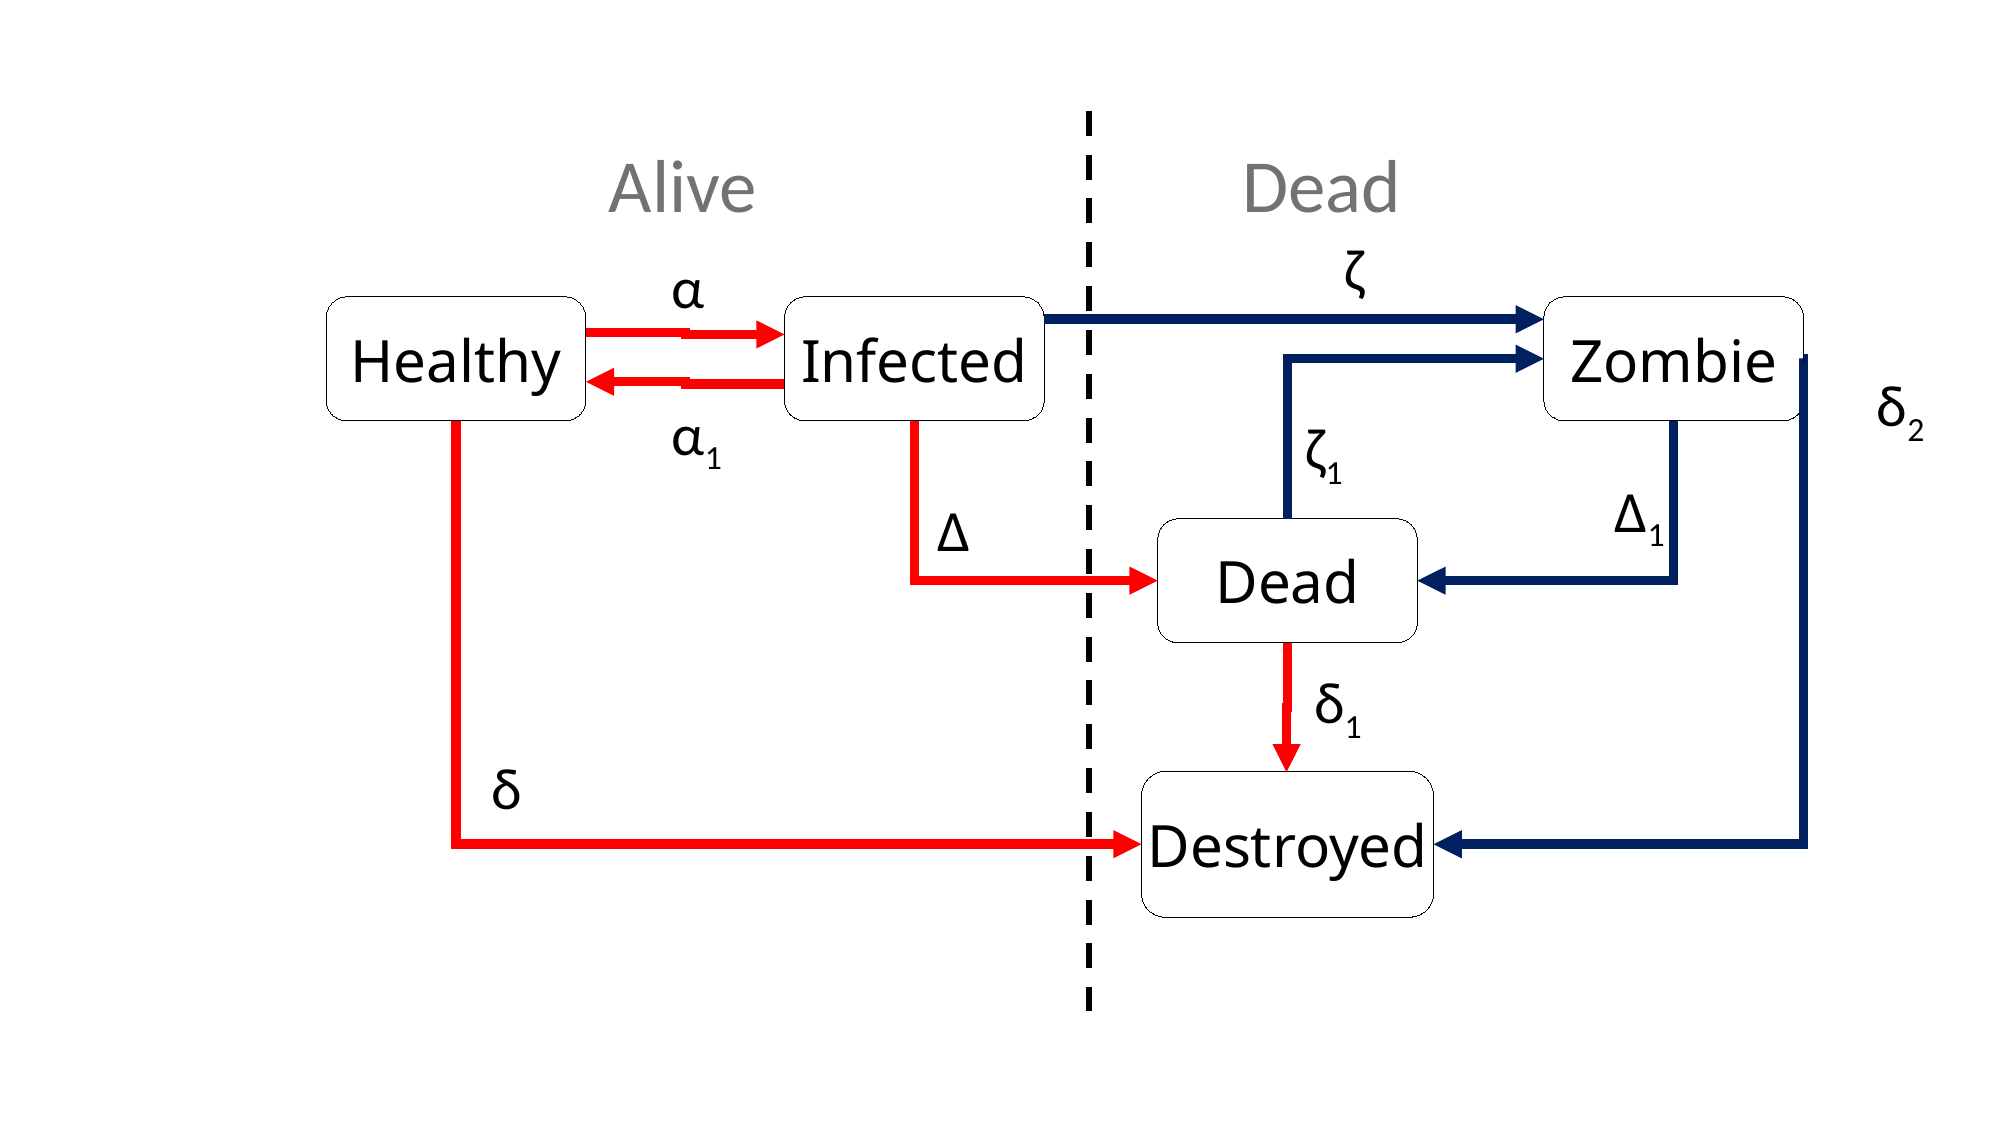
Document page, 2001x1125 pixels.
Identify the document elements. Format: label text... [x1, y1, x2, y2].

text_box α [656, 242, 745, 289]
text_box Zombie [1543, 296, 1804, 358]
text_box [1335, 310, 1496, 319]
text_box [1465, 372, 1626, 629]
text_box δ [476, 744, 565, 829]
text_box ζ [1329, 224, 1377, 310]
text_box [1335, 320, 1496, 567]
text_box Destroyed [1141, 771, 1434, 918]
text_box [587, 289, 1011, 976]
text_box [1433, 358, 1804, 845]
text_box Dead [1157, 518, 1418, 643]
text_box Healthy [326, 296, 586, 421]
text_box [956, 379, 1116, 623]
text_box Dead [1227, 130, 1417, 236]
text_box ζ1 [1290, 403, 1335, 499]
text_box δ1 [1299, 658, 1387, 753]
text_box δ2 [1862, 360, 1950, 456]
text_box Alive [593, 130, 773, 236]
text_box Infected [1011, 296, 1045, 379]
